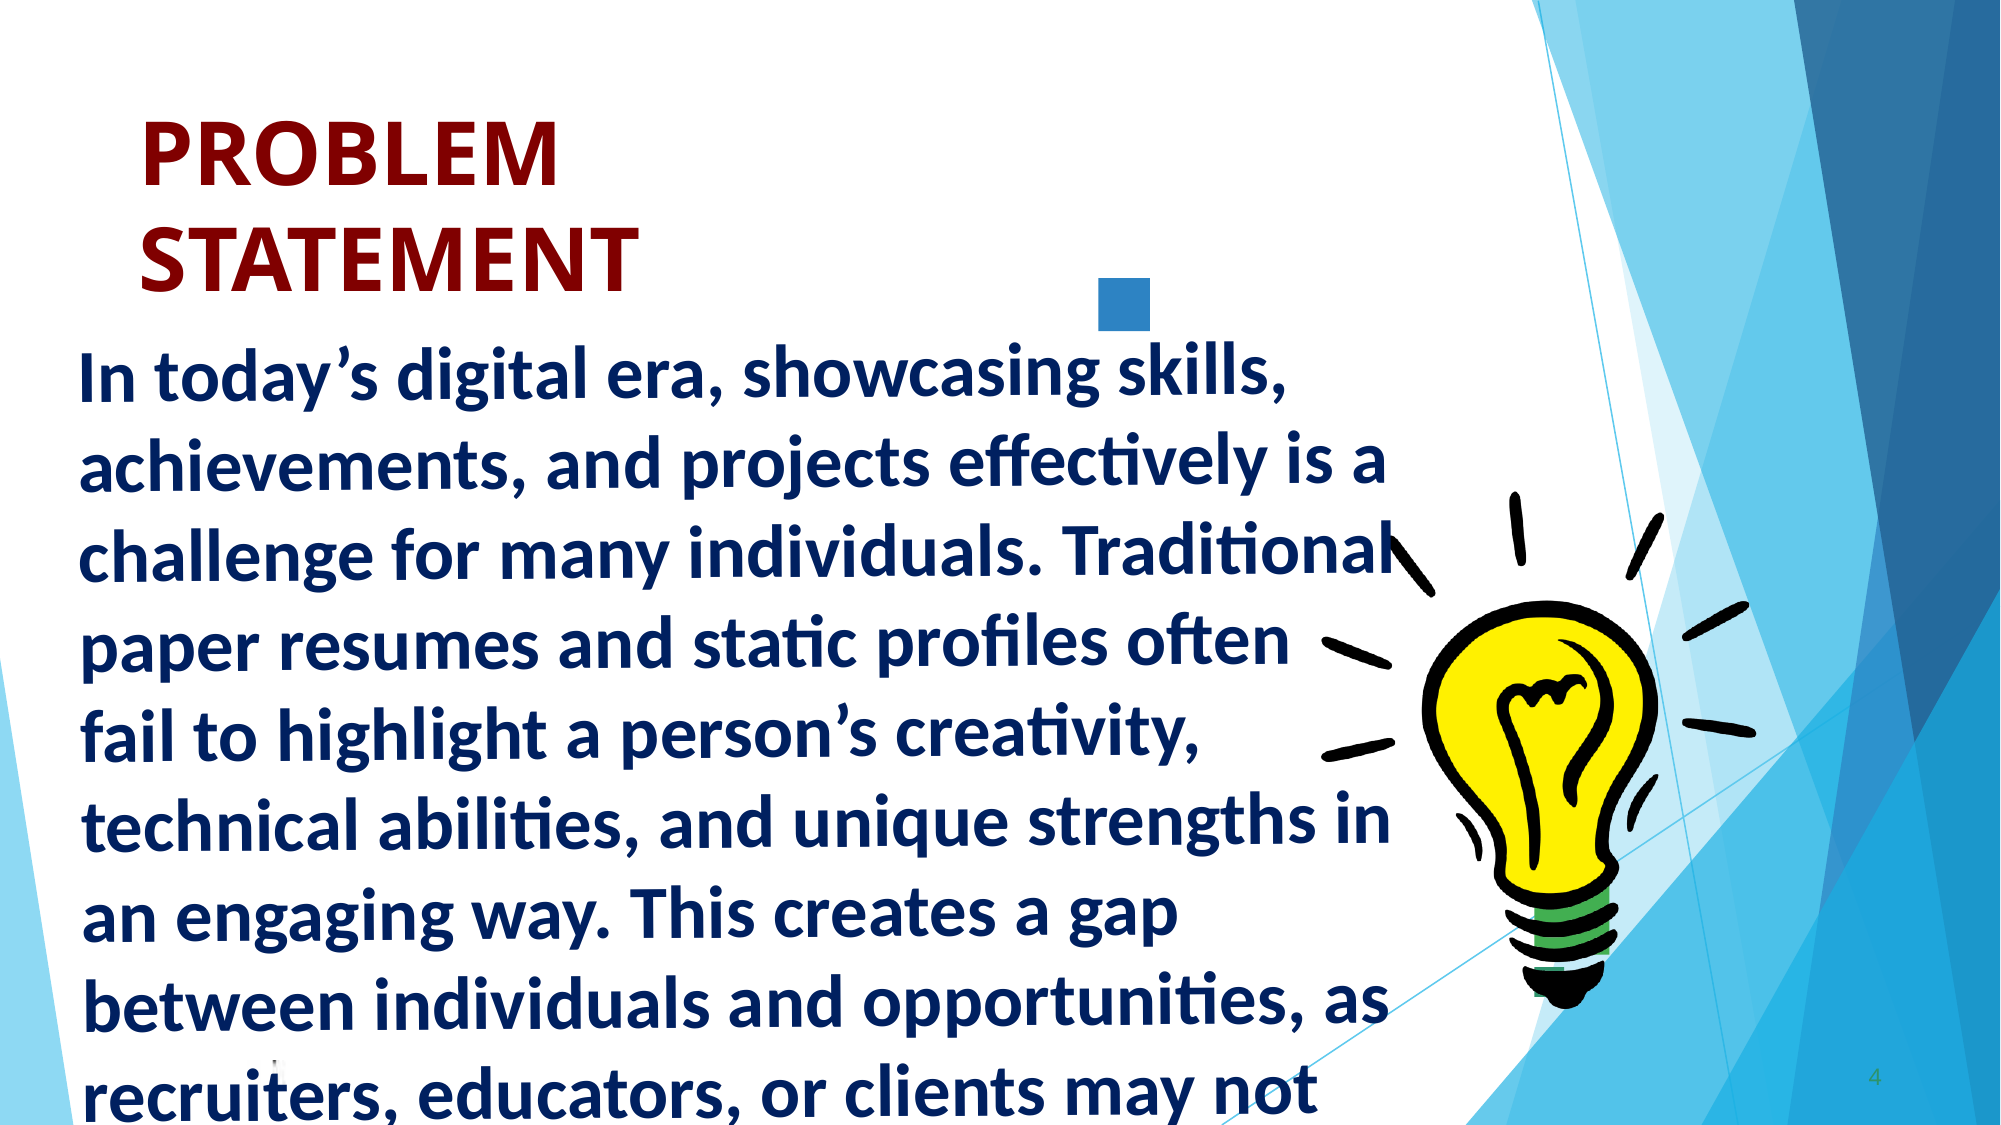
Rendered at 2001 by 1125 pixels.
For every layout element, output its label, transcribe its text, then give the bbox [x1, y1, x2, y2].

slide_number 4 [1862, 1061, 1888, 1125]
picture [110, 1060, 463, 1094]
text_box PROBLEM STATEMENT [136, 94, 1062, 310]
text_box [1310, 480, 1765, 1016]
text_box In today’s digital era, showcasing skills, achievements, and projects effectively is a challenge for many individuals. Traditional paper resumes and static profiles often fail to highlight a person’s creativity, technical abilities, and unique strengths in an engaging way. This creates a gap between individuals and opportunities, as recruiters, educators, or clients may not fully recognize their potential. [61, 210, 1420, 1125]
